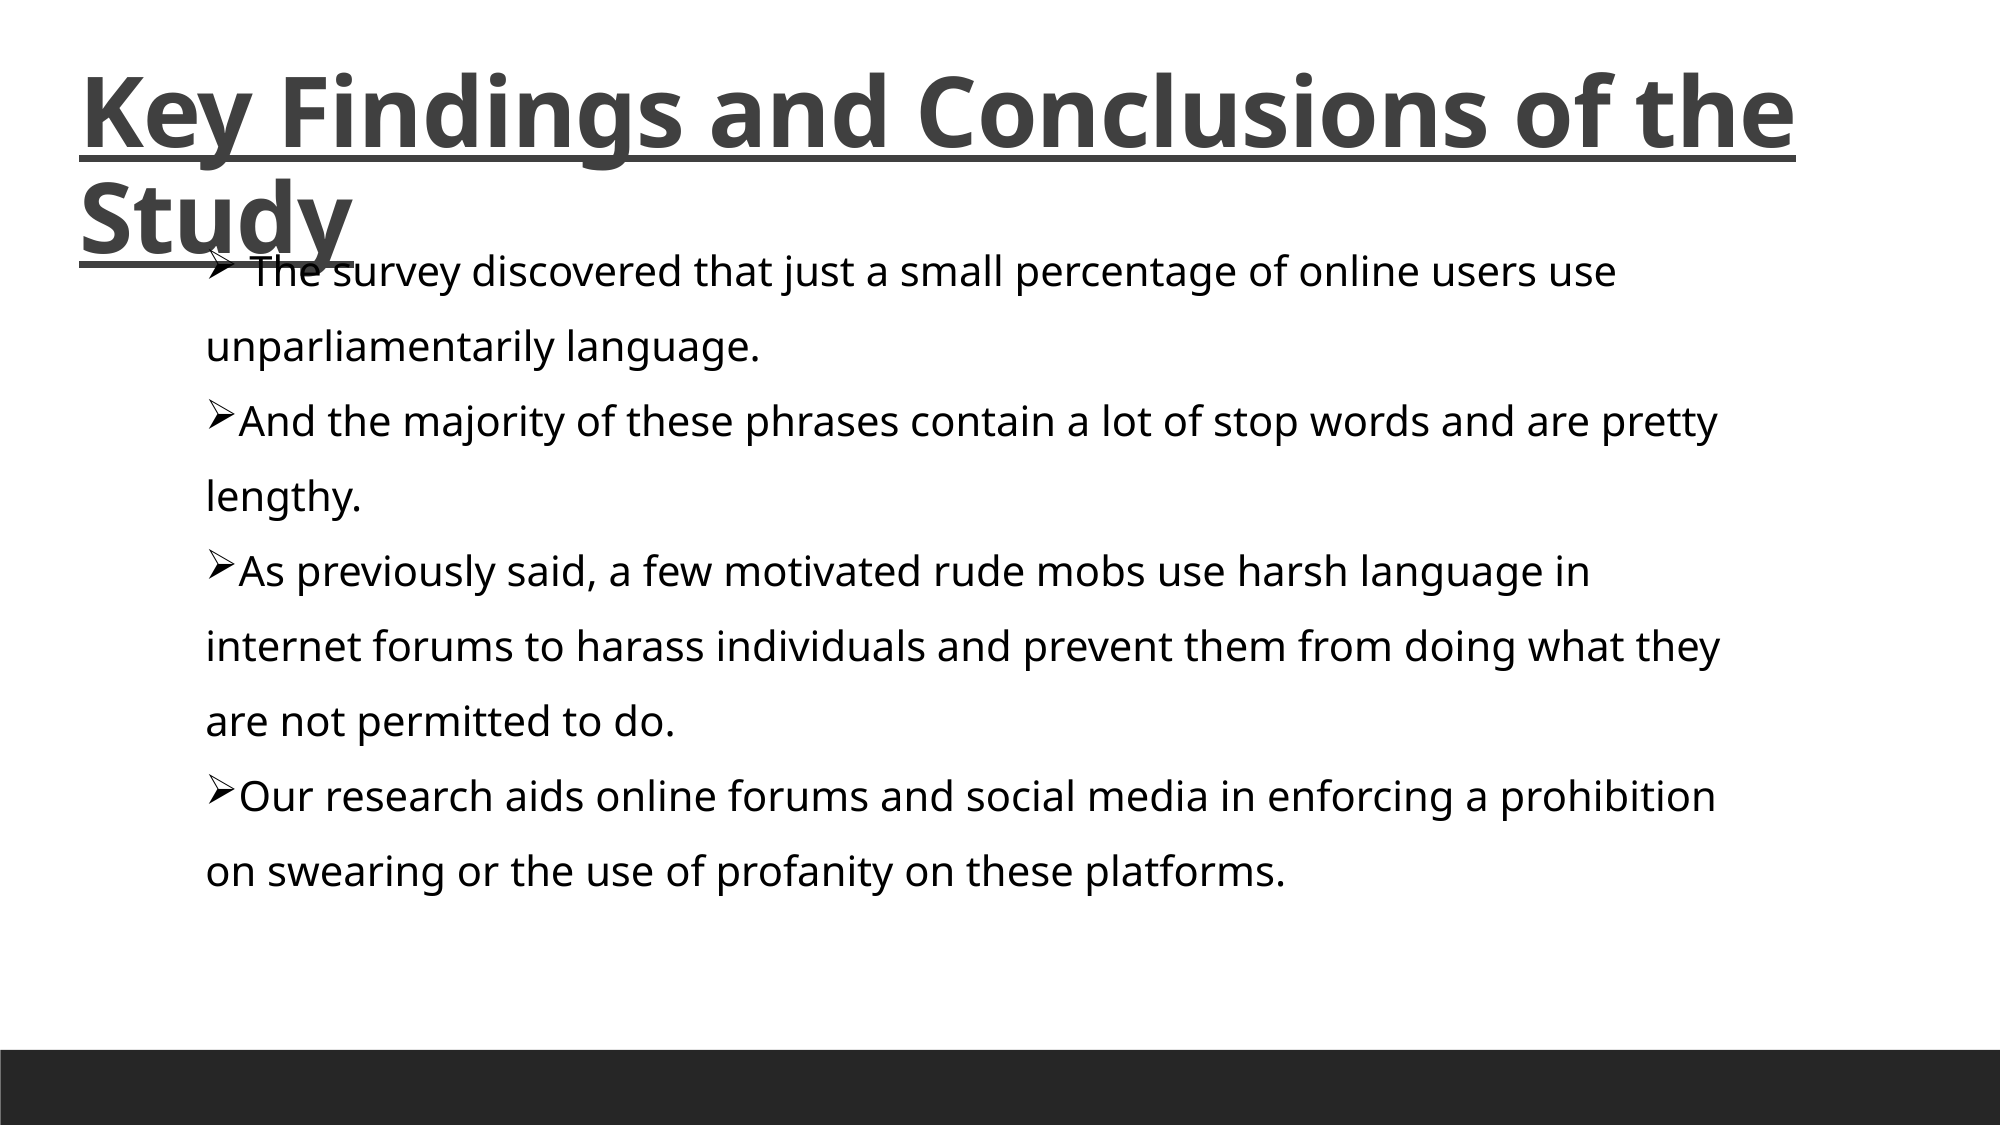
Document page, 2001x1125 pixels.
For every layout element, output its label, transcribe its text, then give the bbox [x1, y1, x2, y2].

text_box Key Findings and Conclusions of the Study [64, 55, 1930, 221]
text_box The survey discovered that just a small percentage of online users use unparliamentarily language. And the majority of these phrases contain a lot of stop words and are pretty lengthy. As previously said, a few motivated rude mobs use harsh language in internet forums to harass individuals and prevent them from doing what they are not permitted to do. Our research aids online forums and social media in enforcing a prohibition on swearing or the use of profanity on these platforms. [190, 212, 1766, 977]
